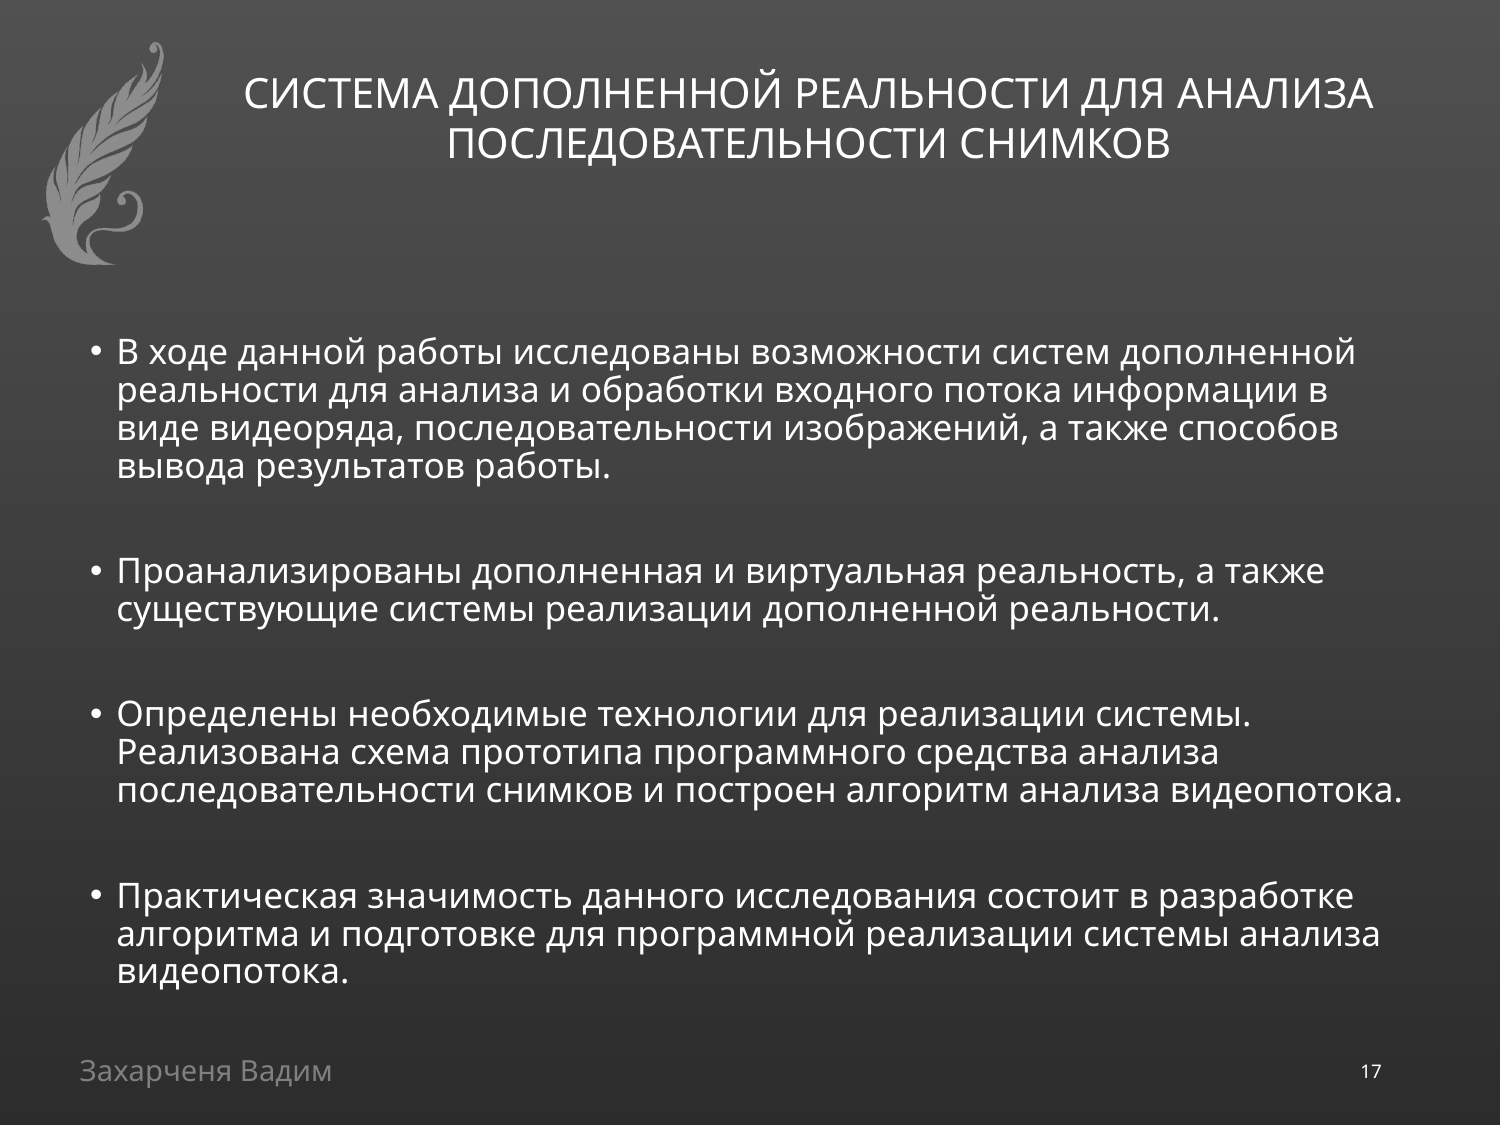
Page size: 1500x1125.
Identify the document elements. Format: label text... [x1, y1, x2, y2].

slide_number 17 [1059, 1042, 1397, 1103]
list В ходе данной работы исследованы возможности систем дополненной реальности для анализа и обработки входного потока информации в виде видеоряда, последовательности изображений, а также способов вывода результатов работы. Проанализированы дополненная и виртуальная реальность, а также существующие системы реализации дополненной реальности. Определены необходимые технологии для реализации системы. Реализована схема прототипа программного средства анализа последовательности снимков и построен алгоритм анализа видеопотока. Практическая значимость данного исследования состоит в разработке алгоритма и подготовке для программной реализации системы анализа видеопотока. [75, 326, 1425, 1035]
